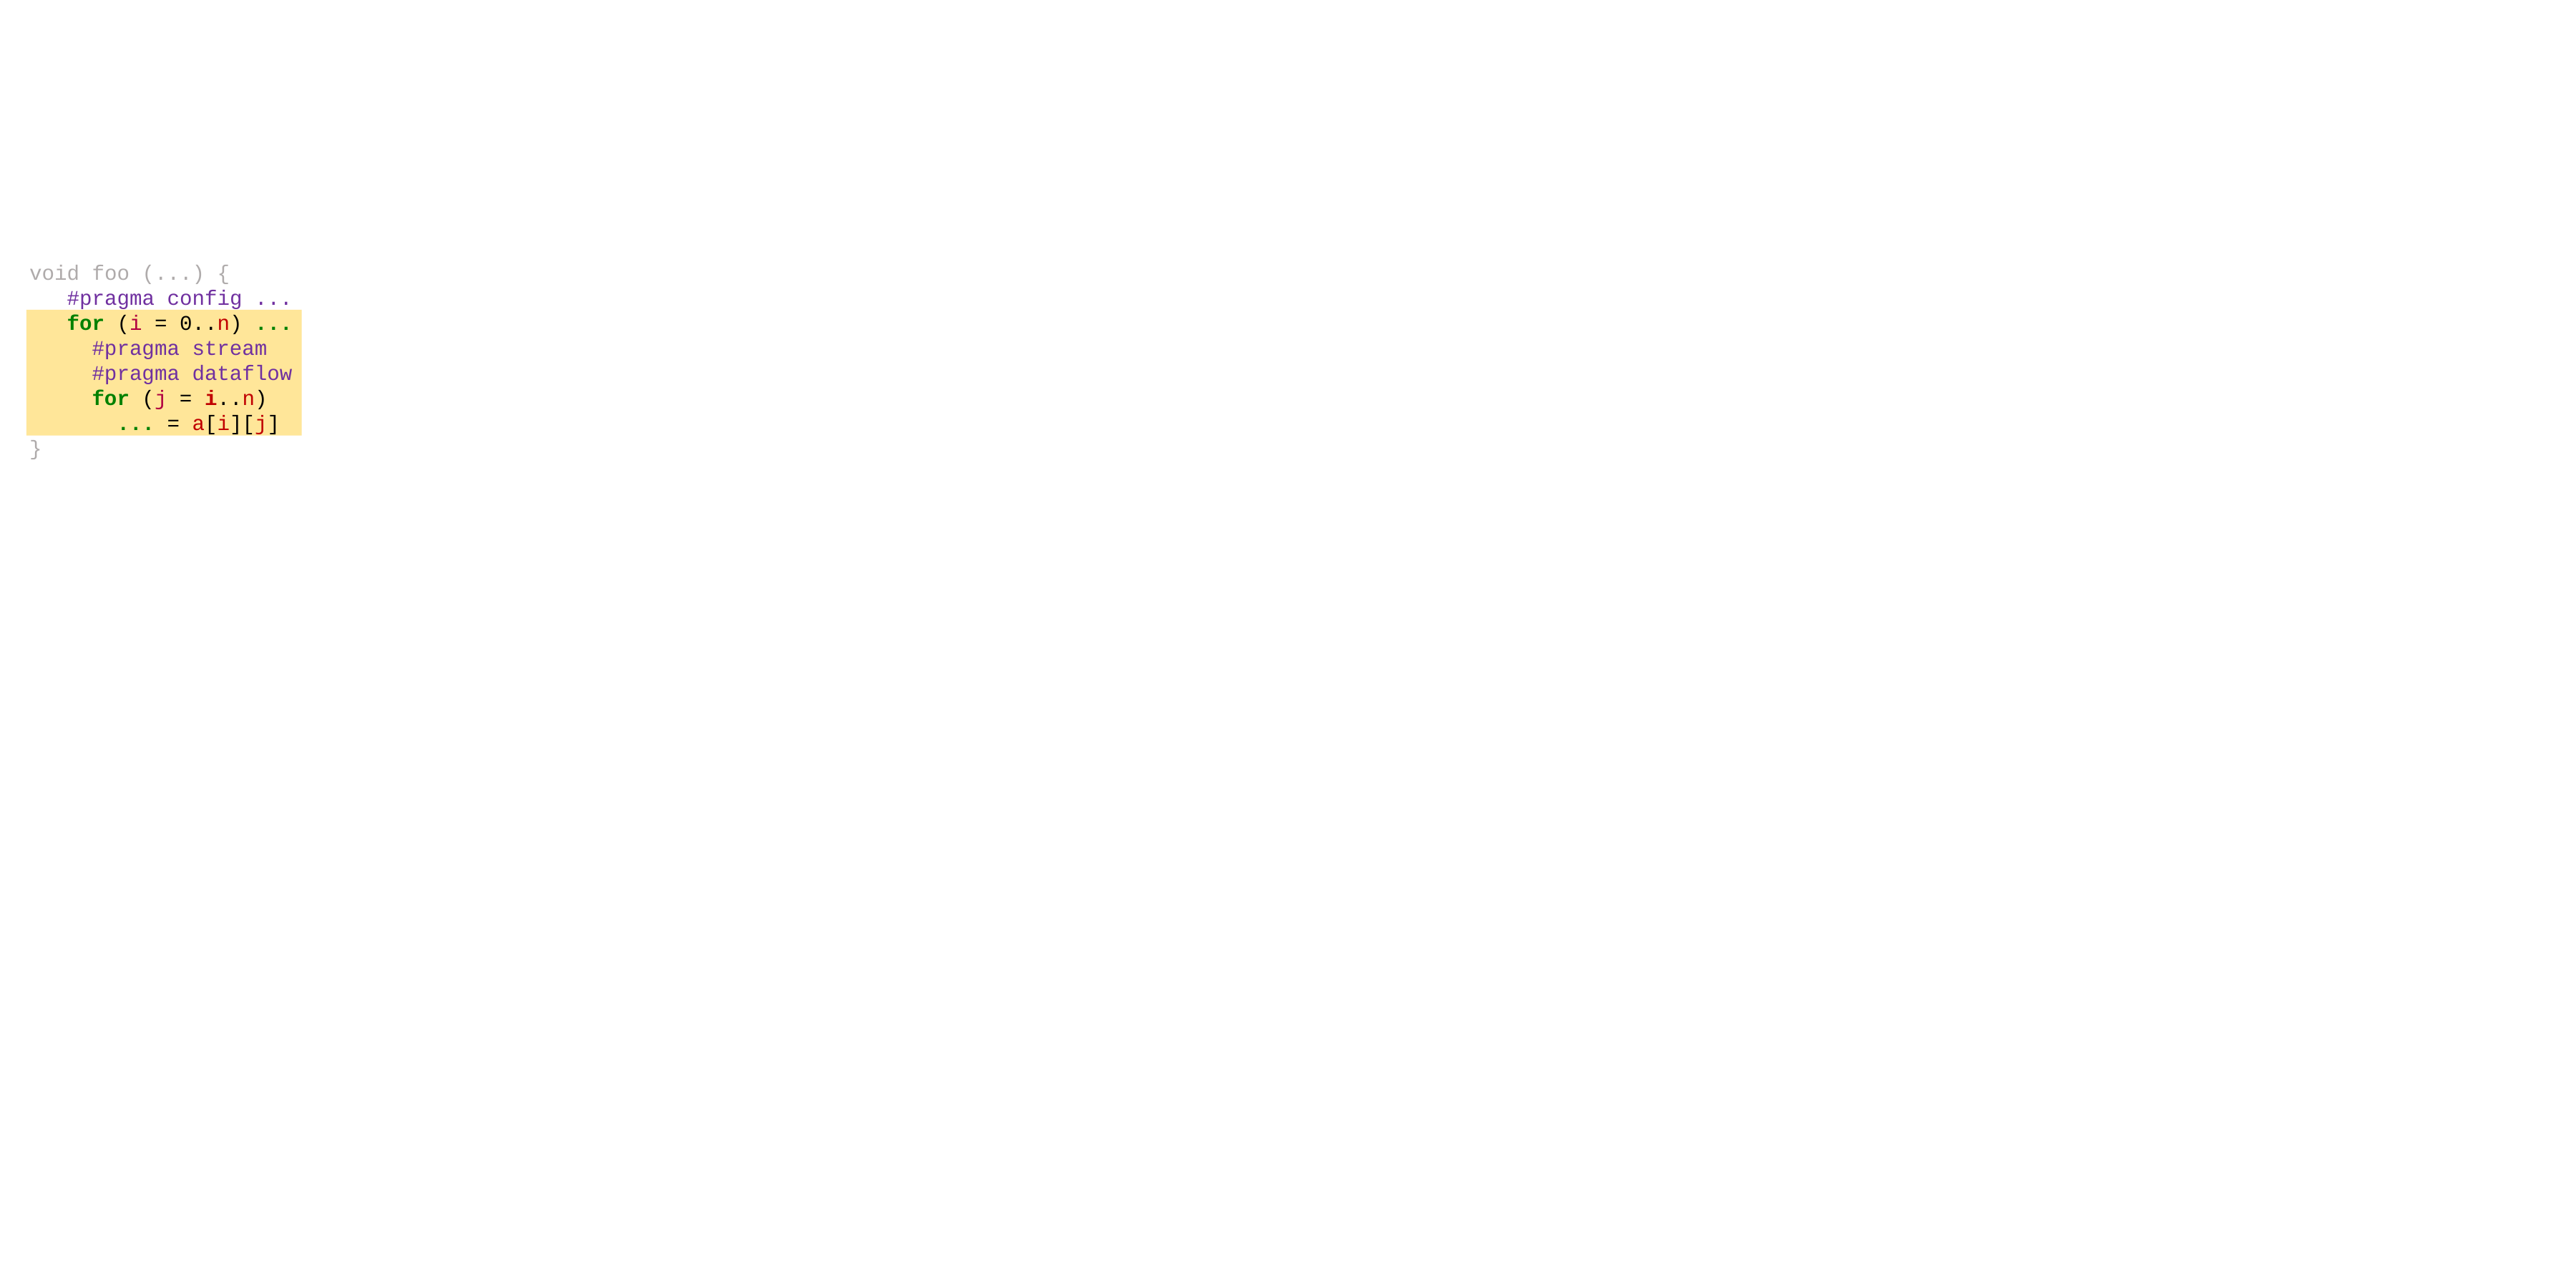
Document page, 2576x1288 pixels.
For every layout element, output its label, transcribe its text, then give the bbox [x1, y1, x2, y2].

text_box void foo (...) { #pragma config ... for (i = 0..n) ... #pragma stream #pragma dataflow for (j = i..n) ... = a[i][j] } [19, 253, 439, 465]
